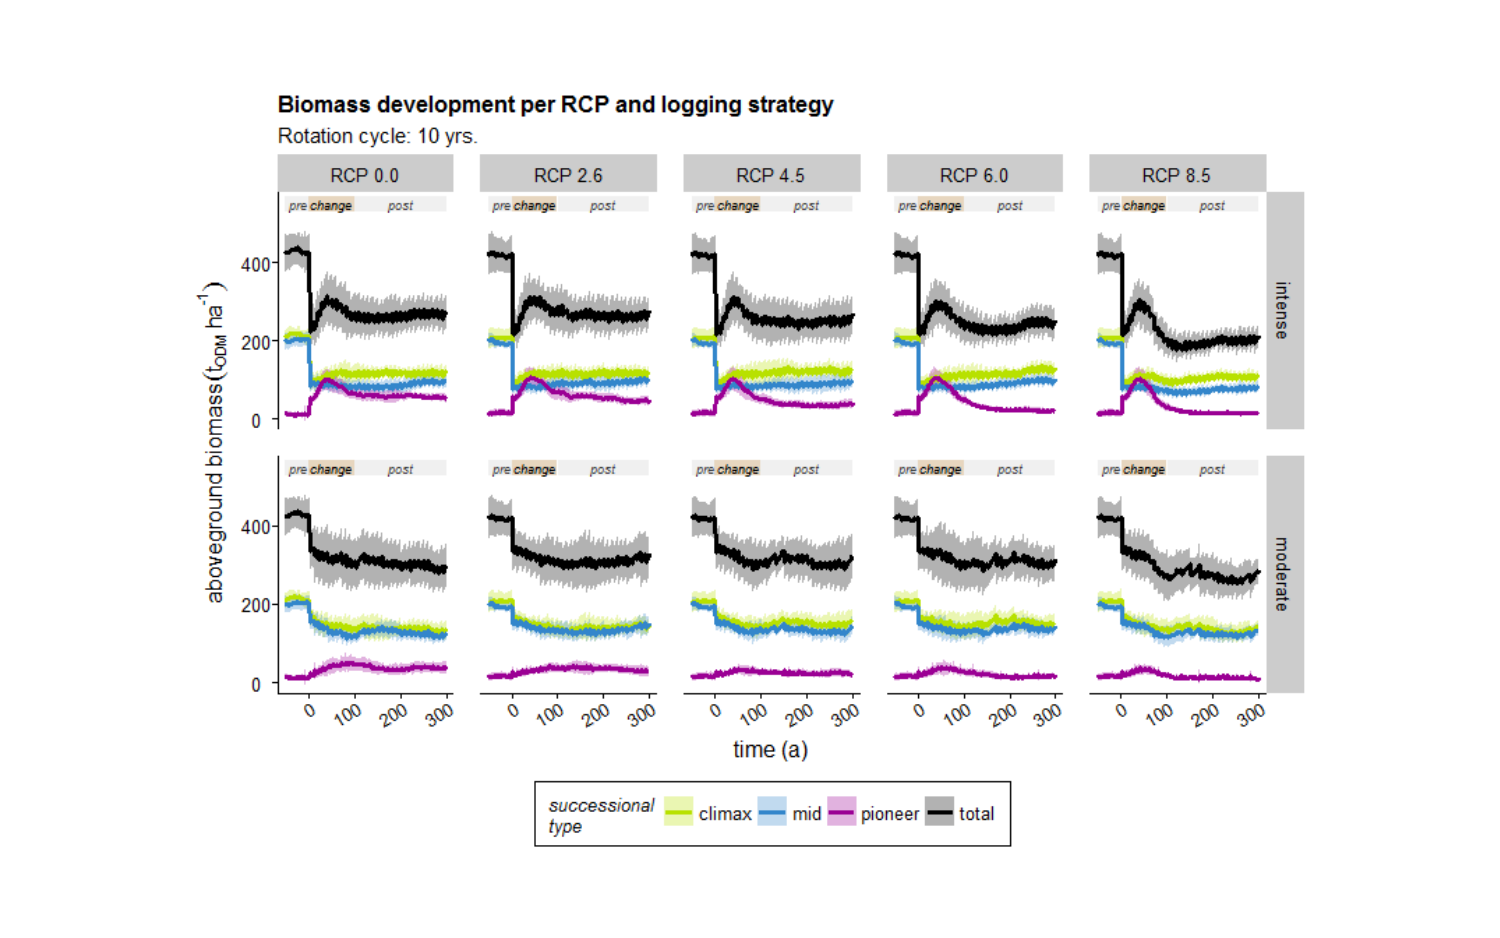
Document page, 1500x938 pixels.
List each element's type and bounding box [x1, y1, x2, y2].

picture [190, 86, 1310, 851]
